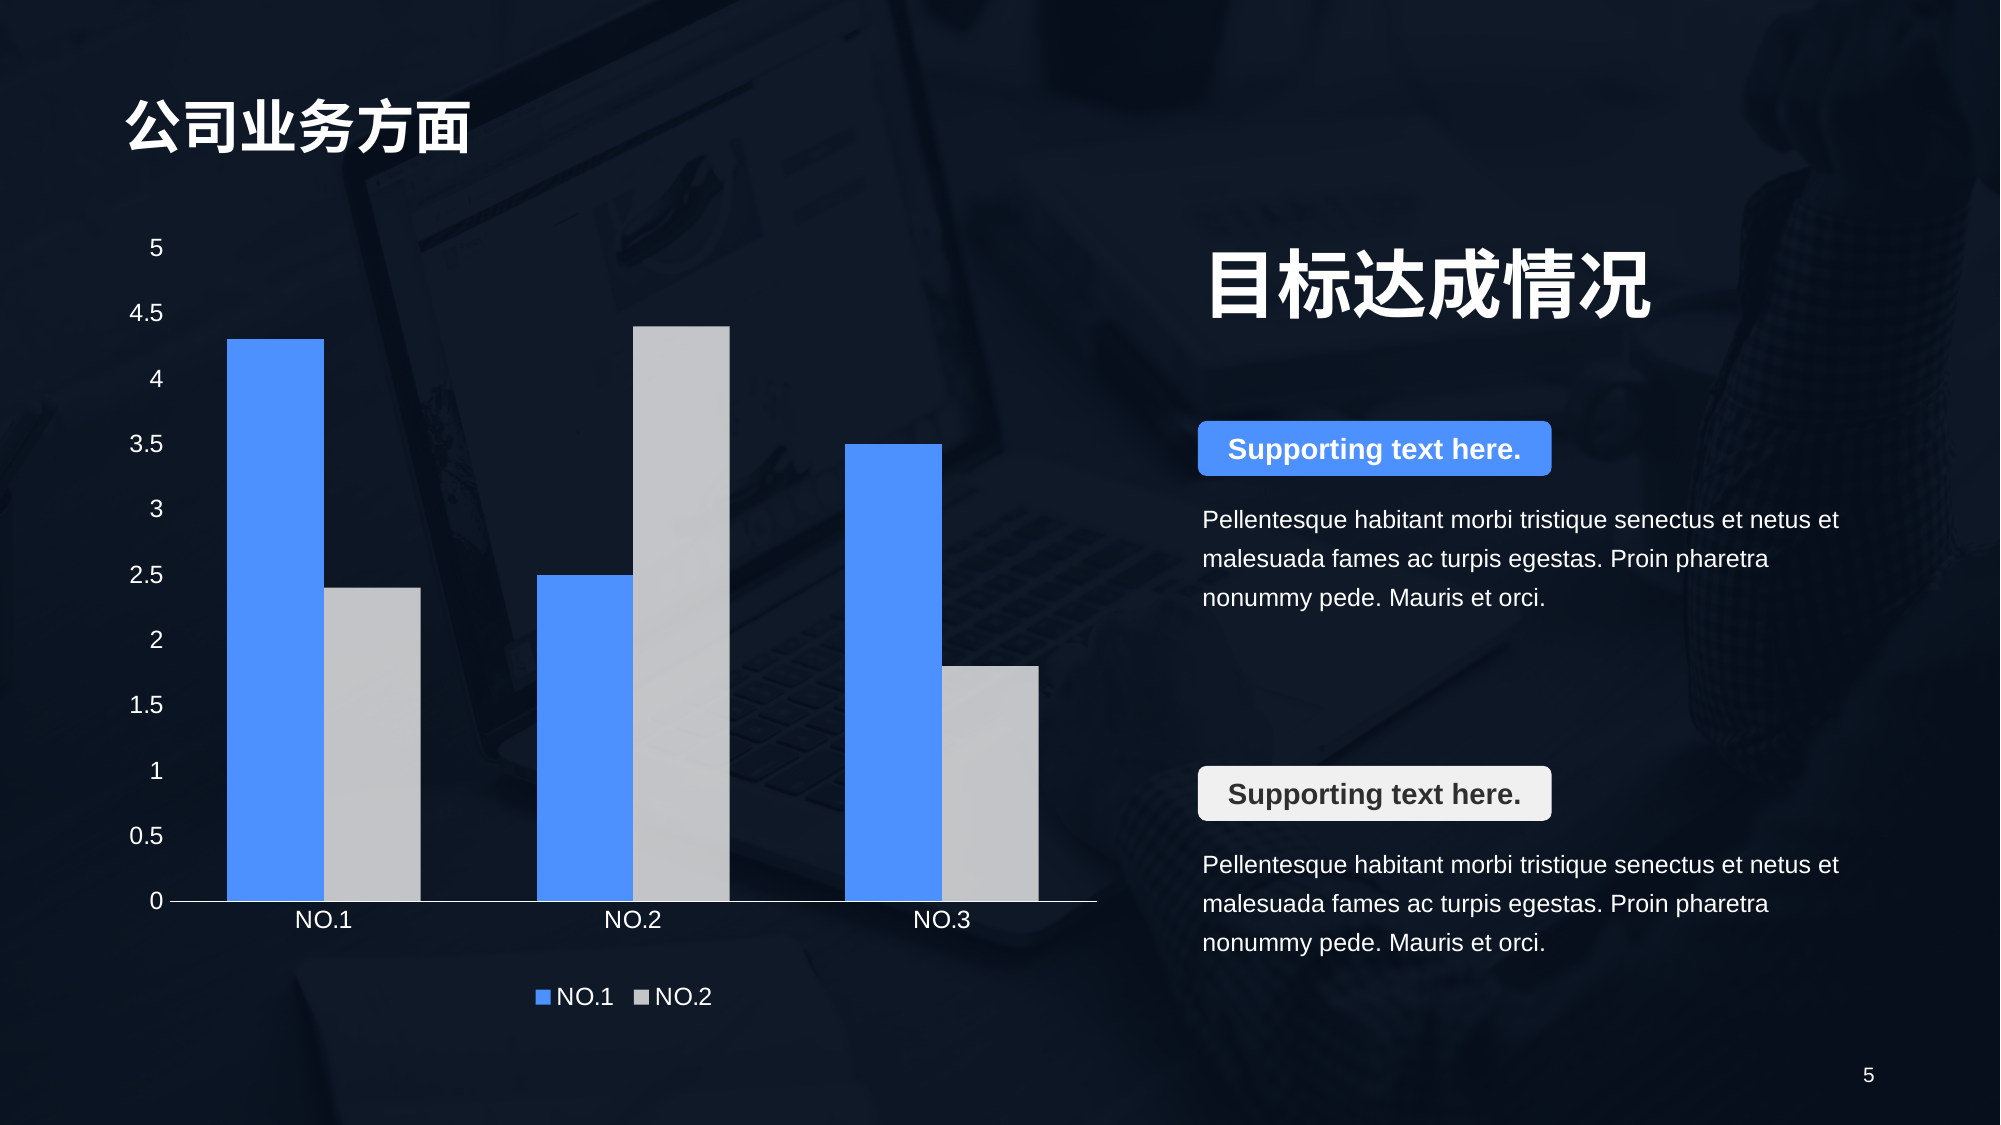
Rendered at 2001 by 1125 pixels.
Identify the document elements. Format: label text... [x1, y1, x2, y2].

chart [99, 229, 1149, 1064]
slide_number 5 [1452, 1056, 1890, 1092]
title 公司业务方面 [108, 0, 1890, 169]
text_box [1187, 229, 1901, 962]
